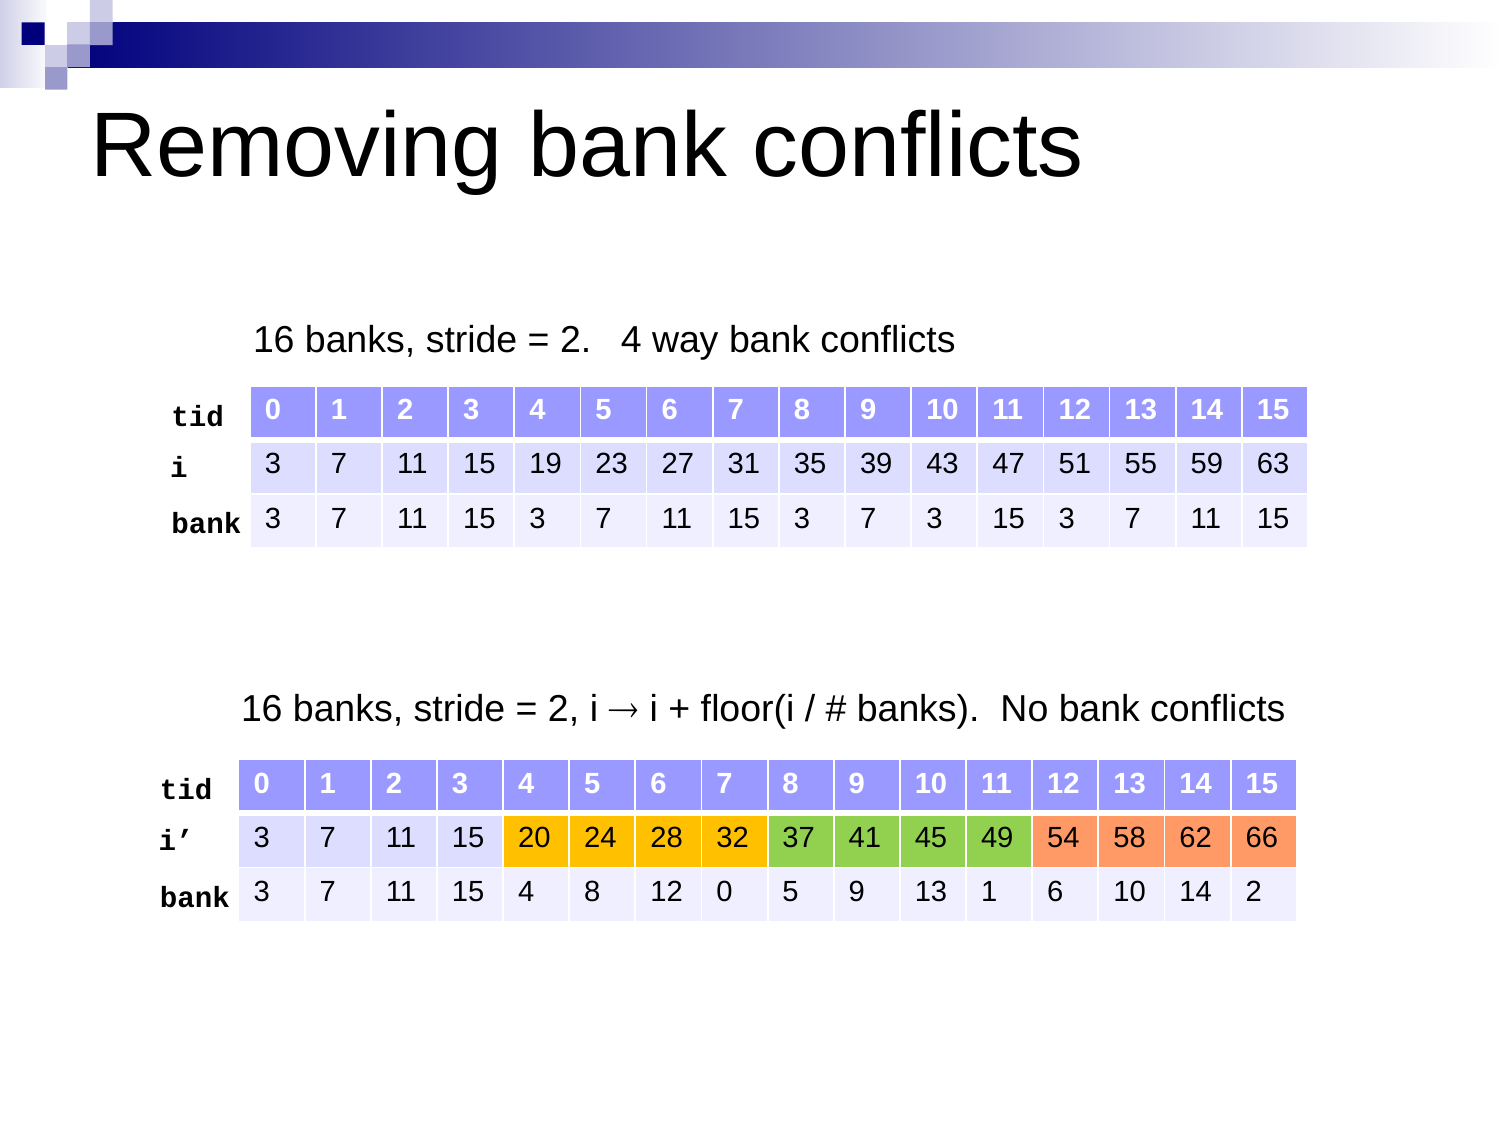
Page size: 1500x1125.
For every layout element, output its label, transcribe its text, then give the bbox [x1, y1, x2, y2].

table_header 3 [438, 760, 502, 810]
table_header 9 [846, 387, 910, 437]
table_header 1 [306, 760, 370, 810]
table_cell 47 [978, 443, 1043, 493]
table_cell 10 [1099, 868, 1164, 921]
table_header 5 [581, 387, 646, 437]
text_box i’ [143, 814, 249, 864]
table_cell 41 [835, 816, 899, 867]
table_header 5 [570, 760, 634, 810]
table_cell 24 [570, 816, 634, 867]
table_header 0 [239, 760, 304, 810]
table_cell 37 [769, 816, 833, 867]
table_header 1 [317, 387, 381, 437]
table_cell 13 [901, 868, 965, 921]
table_cell 0 [702, 868, 767, 921]
table_cell 45 [901, 816, 965, 867]
table_header 8 [769, 760, 833, 810]
text_box tid [156, 390, 262, 440]
table_header 12 [1044, 387, 1109, 437]
table_cell 7 [306, 816, 370, 867]
table_cell 1 [967, 868, 1031, 921]
table_cell 66 [1232, 816, 1296, 867]
table_header 2 [372, 760, 436, 810]
table_cell 15 [1243, 495, 1307, 547]
table_cell 43 [912, 443, 976, 493]
table_cell 3 [251, 443, 315, 493]
table_header 0 [251, 387, 315, 437]
table_header 7 [702, 760, 767, 810]
table_cell 32 [702, 816, 767, 867]
title Removing bank conflicts [75, 75, 1425, 205]
table_cell 12 [636, 868, 701, 921]
table_cell 27 [647, 443, 712, 493]
table_cell 62 [1165, 816, 1230, 867]
table_header 13 [1110, 387, 1175, 437]
table_cell 3 [239, 816, 304, 867]
table_cell 3 [515, 495, 580, 547]
table_cell 51 [1044, 443, 1109, 493]
table_cell 3 [251, 495, 315, 547]
table_header 15 [1243, 387, 1307, 437]
table_header 12 [1033, 760, 1097, 810]
table_cell 7 [846, 495, 910, 547]
table_cell 3 [1044, 495, 1109, 547]
table_cell 9 [835, 868, 899, 921]
table_cell 39 [846, 443, 910, 493]
table_cell 15 [449, 495, 513, 547]
table_cell 11 [372, 868, 436, 921]
table_cell 23 [581, 443, 646, 493]
text_box 16 banks, stride = 2. 4 way bank conflicts [238, 307, 1054, 368]
table_cell 20 [504, 816, 568, 867]
table_cell 3 [912, 495, 976, 547]
table_cell 8 [570, 868, 634, 921]
table_cell 55 [1110, 443, 1175, 493]
table_cell 14 [1165, 868, 1230, 921]
table_cell 7 [317, 443, 381, 493]
table_cell 15 [714, 495, 778, 547]
table_cell 54 [1033, 816, 1097, 867]
table_cell 31 [714, 443, 778, 493]
table_header 9 [835, 760, 899, 810]
table_cell 11 [1177, 495, 1241, 547]
table_cell 11 [383, 443, 447, 493]
table_cell 15 [978, 495, 1043, 547]
table_cell 15 [438, 868, 502, 921]
table_header 2 [383, 387, 447, 437]
table_cell 35 [780, 443, 844, 493]
table_header 11 [967, 760, 1031, 810]
table_header 10 [912, 387, 976, 437]
table_cell 28 [636, 816, 701, 867]
table_cell 19 [515, 443, 580, 493]
table_cell 11 [383, 495, 447, 547]
table_header 6 [636, 760, 701, 810]
table_header 7 [714, 387, 778, 437]
text_box bank [145, 870, 250, 921]
table_cell 2 [1232, 868, 1296, 921]
table_cell 7 [1110, 495, 1175, 547]
table_cell 7 [581, 495, 646, 547]
table_header 15 [1232, 760, 1296, 810]
table_header 13 [1099, 760, 1164, 810]
table_header 14 [1177, 387, 1241, 437]
table_cell 7 [317, 495, 381, 547]
table_cell 7 [306, 868, 370, 921]
table_cell 4 [504, 868, 568, 921]
text_box bank [156, 497, 262, 548]
table_cell 3 [239, 868, 304, 921]
table_header 11 [978, 387, 1043, 437]
table_cell 58 [1099, 816, 1164, 867]
table_header 4 [504, 760, 568, 810]
table_header 10 [901, 760, 965, 810]
table_header 8 [780, 387, 844, 437]
table_cell 15 [449, 443, 513, 493]
table_cell 59 [1177, 443, 1241, 493]
table_header 3 [449, 387, 513, 437]
table_cell 15 [438, 816, 502, 867]
table_header 6 [647, 387, 712, 437]
table_header 4 [515, 387, 580, 437]
table_cell 49 [967, 816, 1031, 867]
table_header 14 [1165, 760, 1230, 810]
table_cell 11 [647, 495, 712, 547]
table_cell 63 [1243, 443, 1307, 493]
text_box 16 banks, stride = 2, i ® i + floor(i / # banks). No bank conflicts [226, 676, 1376, 736]
table_cell 5 [769, 868, 833, 921]
text_box i [155, 441, 260, 491]
table_cell 6 [1033, 868, 1097, 921]
table_cell 3 [780, 495, 844, 547]
text_box tid [145, 763, 250, 813]
table_cell 11 [372, 816, 436, 867]
